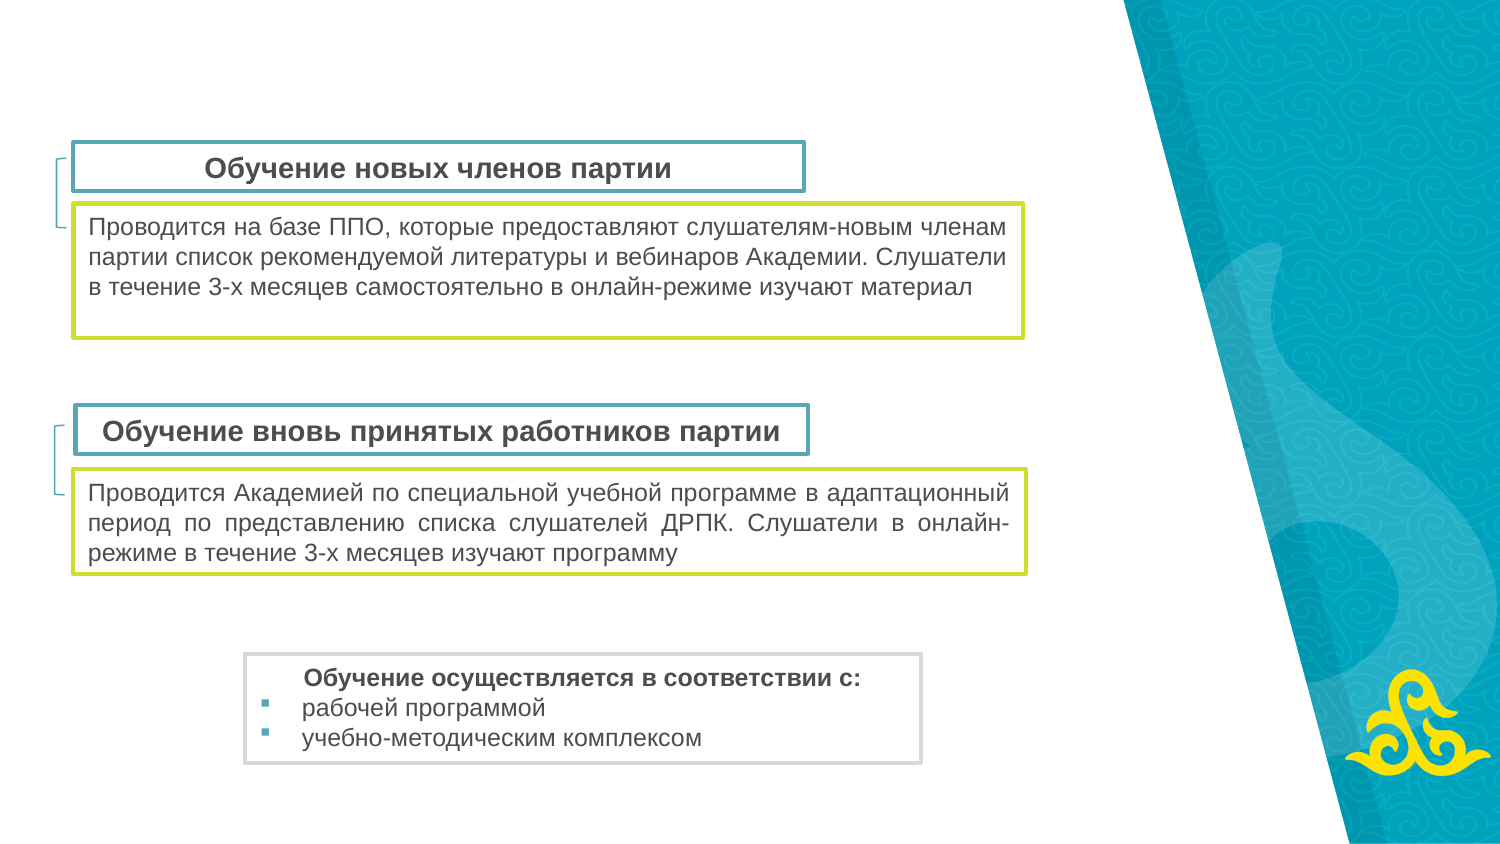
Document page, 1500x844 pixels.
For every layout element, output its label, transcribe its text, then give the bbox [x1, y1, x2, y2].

text_box Обучение осуществляется в соответствии с: рабочей программой учебно-методическим комплексом [243, 652, 923, 765]
text_box Обучение вновь принятых работников партии [73, 403, 810, 456]
text_box Обучение новых членов партии [71, 140, 806, 193]
text_box [53, 424, 65, 496]
text_box Проводится на базе ППО, которые предоставляют слушателям-новым членам партии список рекомендуемой литературы и вебинаров Академии. Слушатели в течение 3-х месяцев самостоятельно в онлайн-режиме изучают материал [71, 201, 1025, 340]
picture [1124, 0, 1500, 844]
text_box Проводится Академией по специальной учебной программе в адаптационный период по представлению списка слушателей ДРПК. Слушатели в онлайн-режиме в течение 3-х месяцев изучают программу [71, 467, 1028, 576]
text_box [55, 157, 67, 229]
